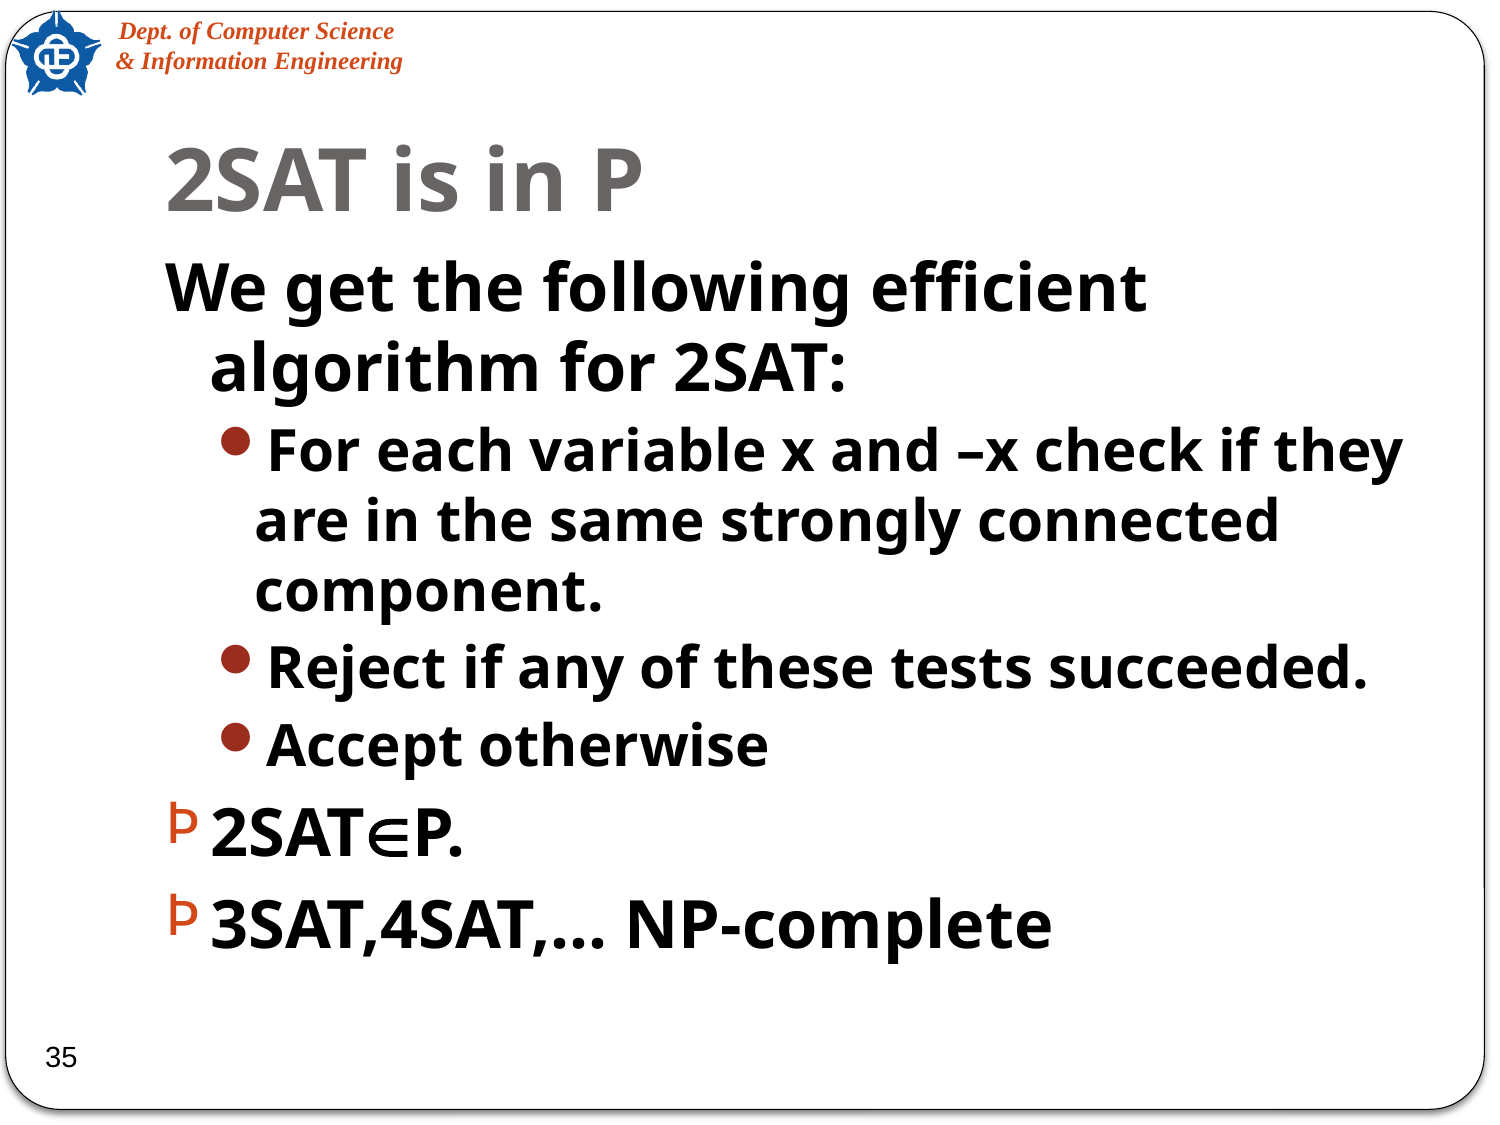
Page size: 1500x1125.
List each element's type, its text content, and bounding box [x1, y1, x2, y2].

list We get the following efficient algorithm for 2SAT: For each variable x and –x check if they are in the same strongly connected component. Reject if any of these tests succeeded. Accept otherwise 2SATP. 3SAT,4SAT,… NP-complete [149, 237, 1426, 988]
slide_number 35 [23, 1018, 99, 1094]
title 2SAT is in P [149, 76, 1426, 237]
picture [0, 0, 113, 103]
